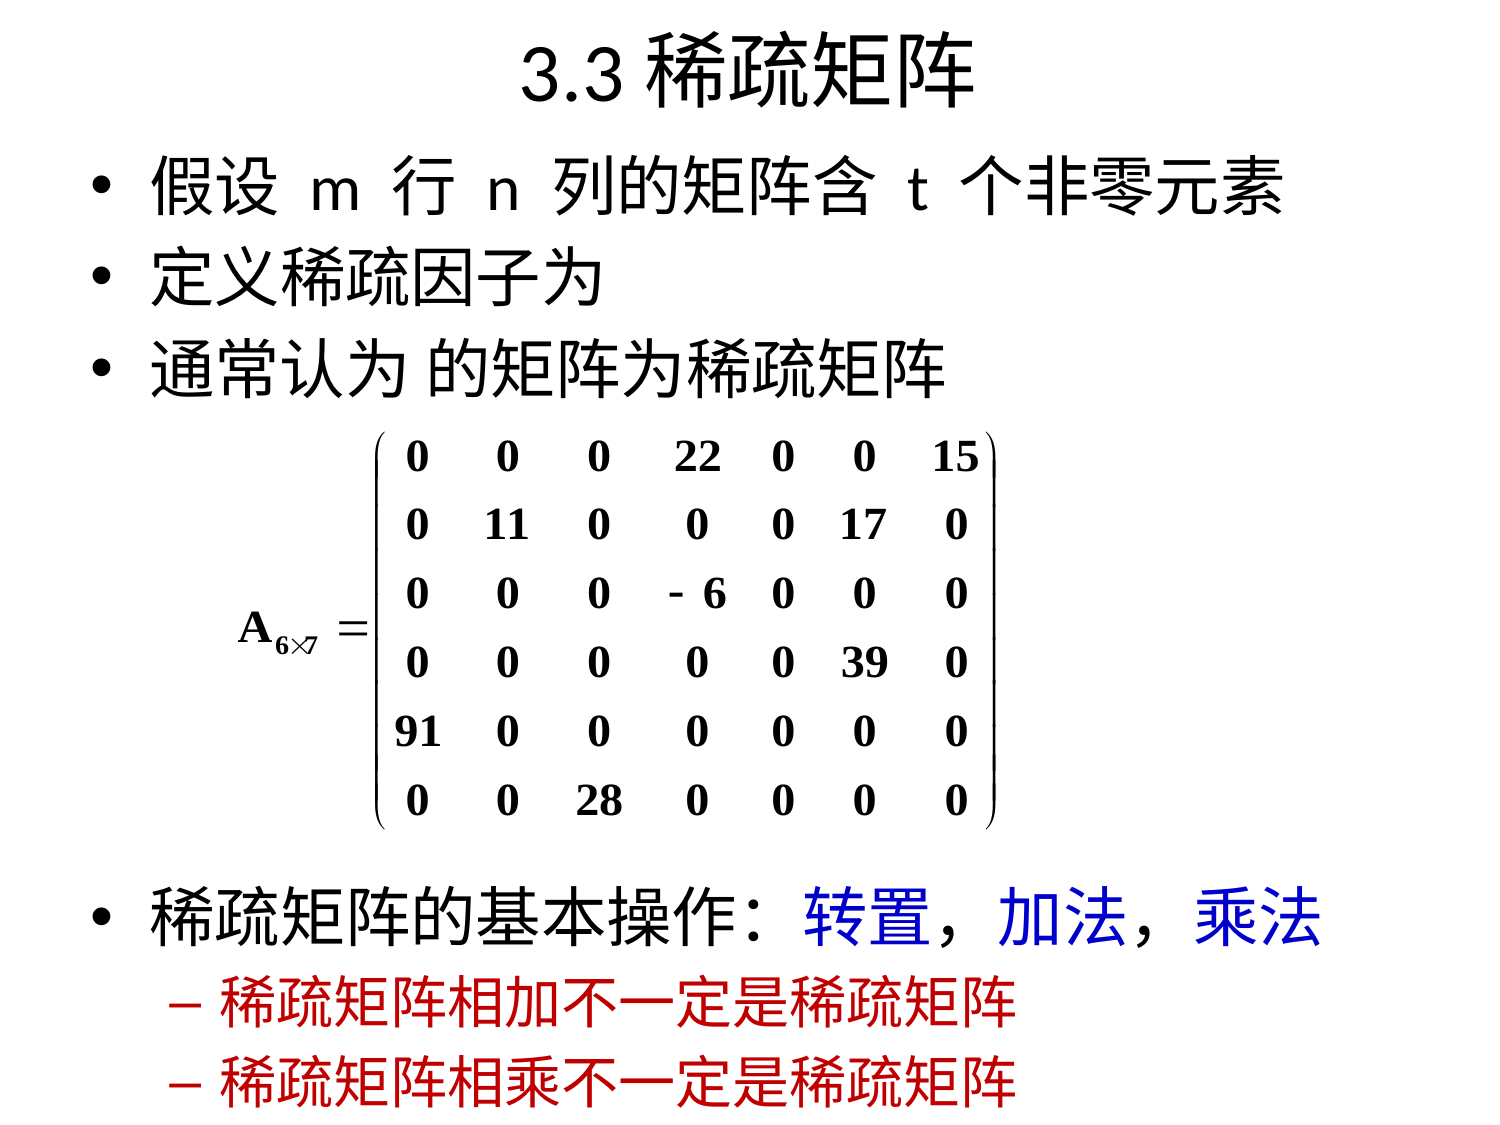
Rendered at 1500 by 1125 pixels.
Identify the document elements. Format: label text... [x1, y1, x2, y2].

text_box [229, 424, 1022, 838]
title 3.3稀疏矩阵 [73, 0, 1424, 138]
